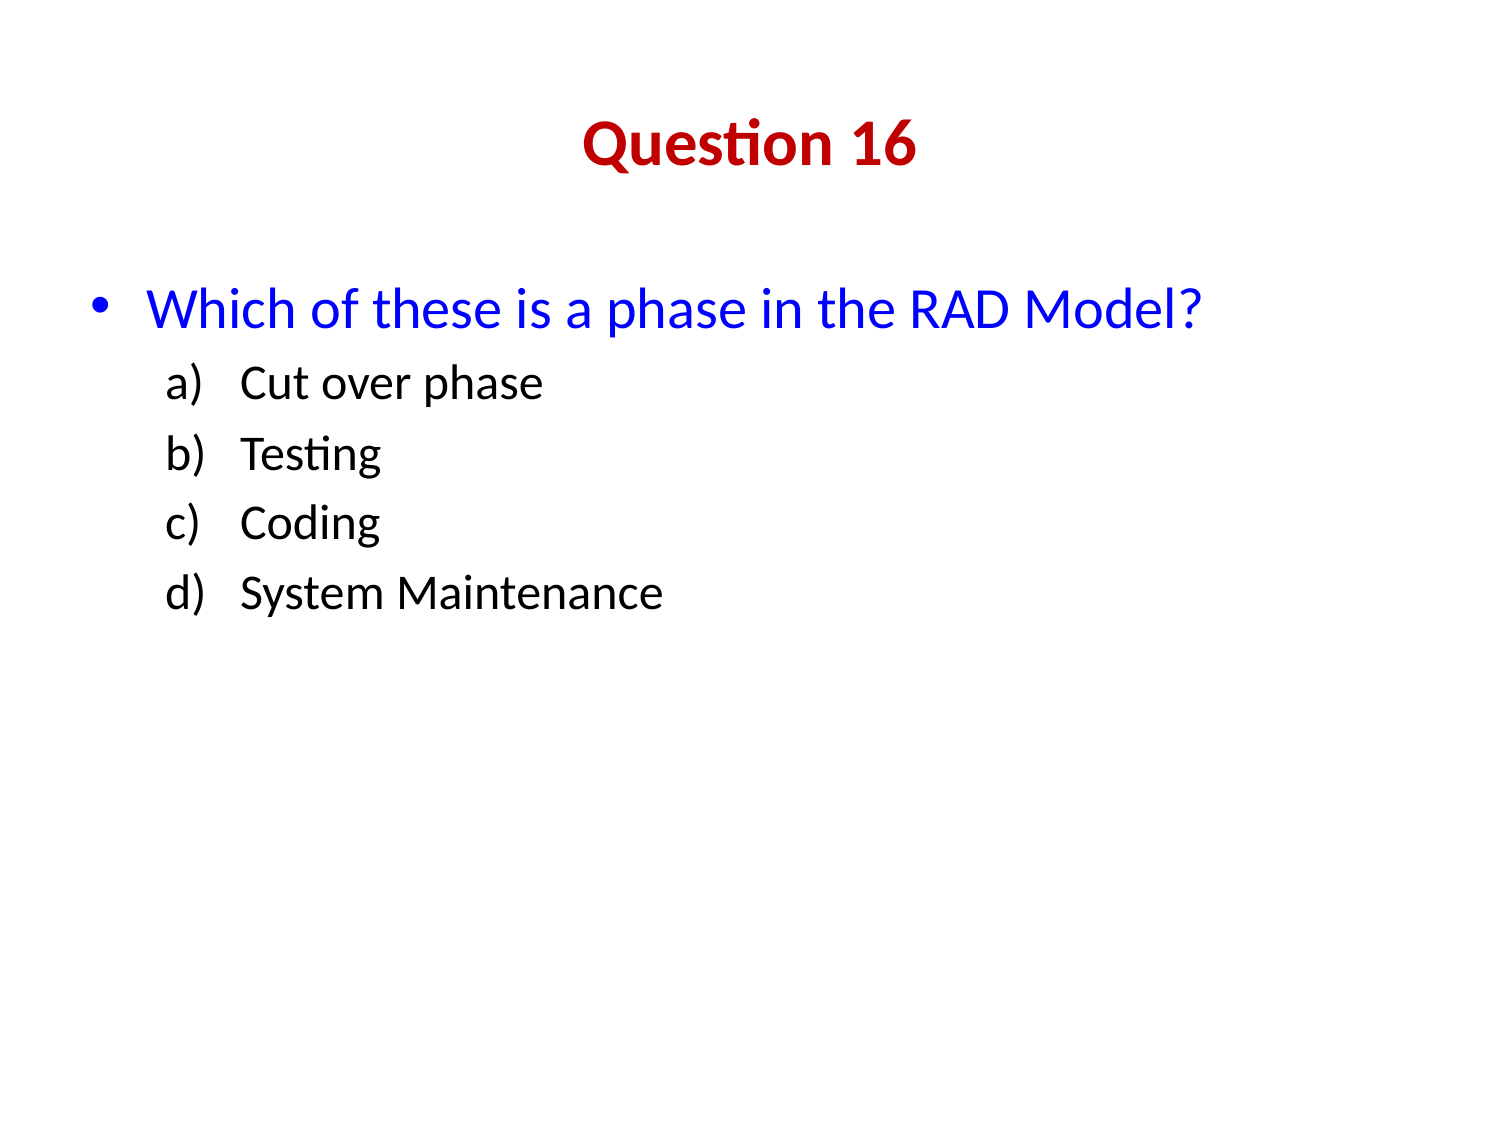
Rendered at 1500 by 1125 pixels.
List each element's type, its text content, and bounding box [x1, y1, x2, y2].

title Question 16 [75, 45, 1425, 233]
list Which of these is a phase in the RAD Model? Cut over phase Testing Coding System Maintenance [75, 262, 1425, 1005]
